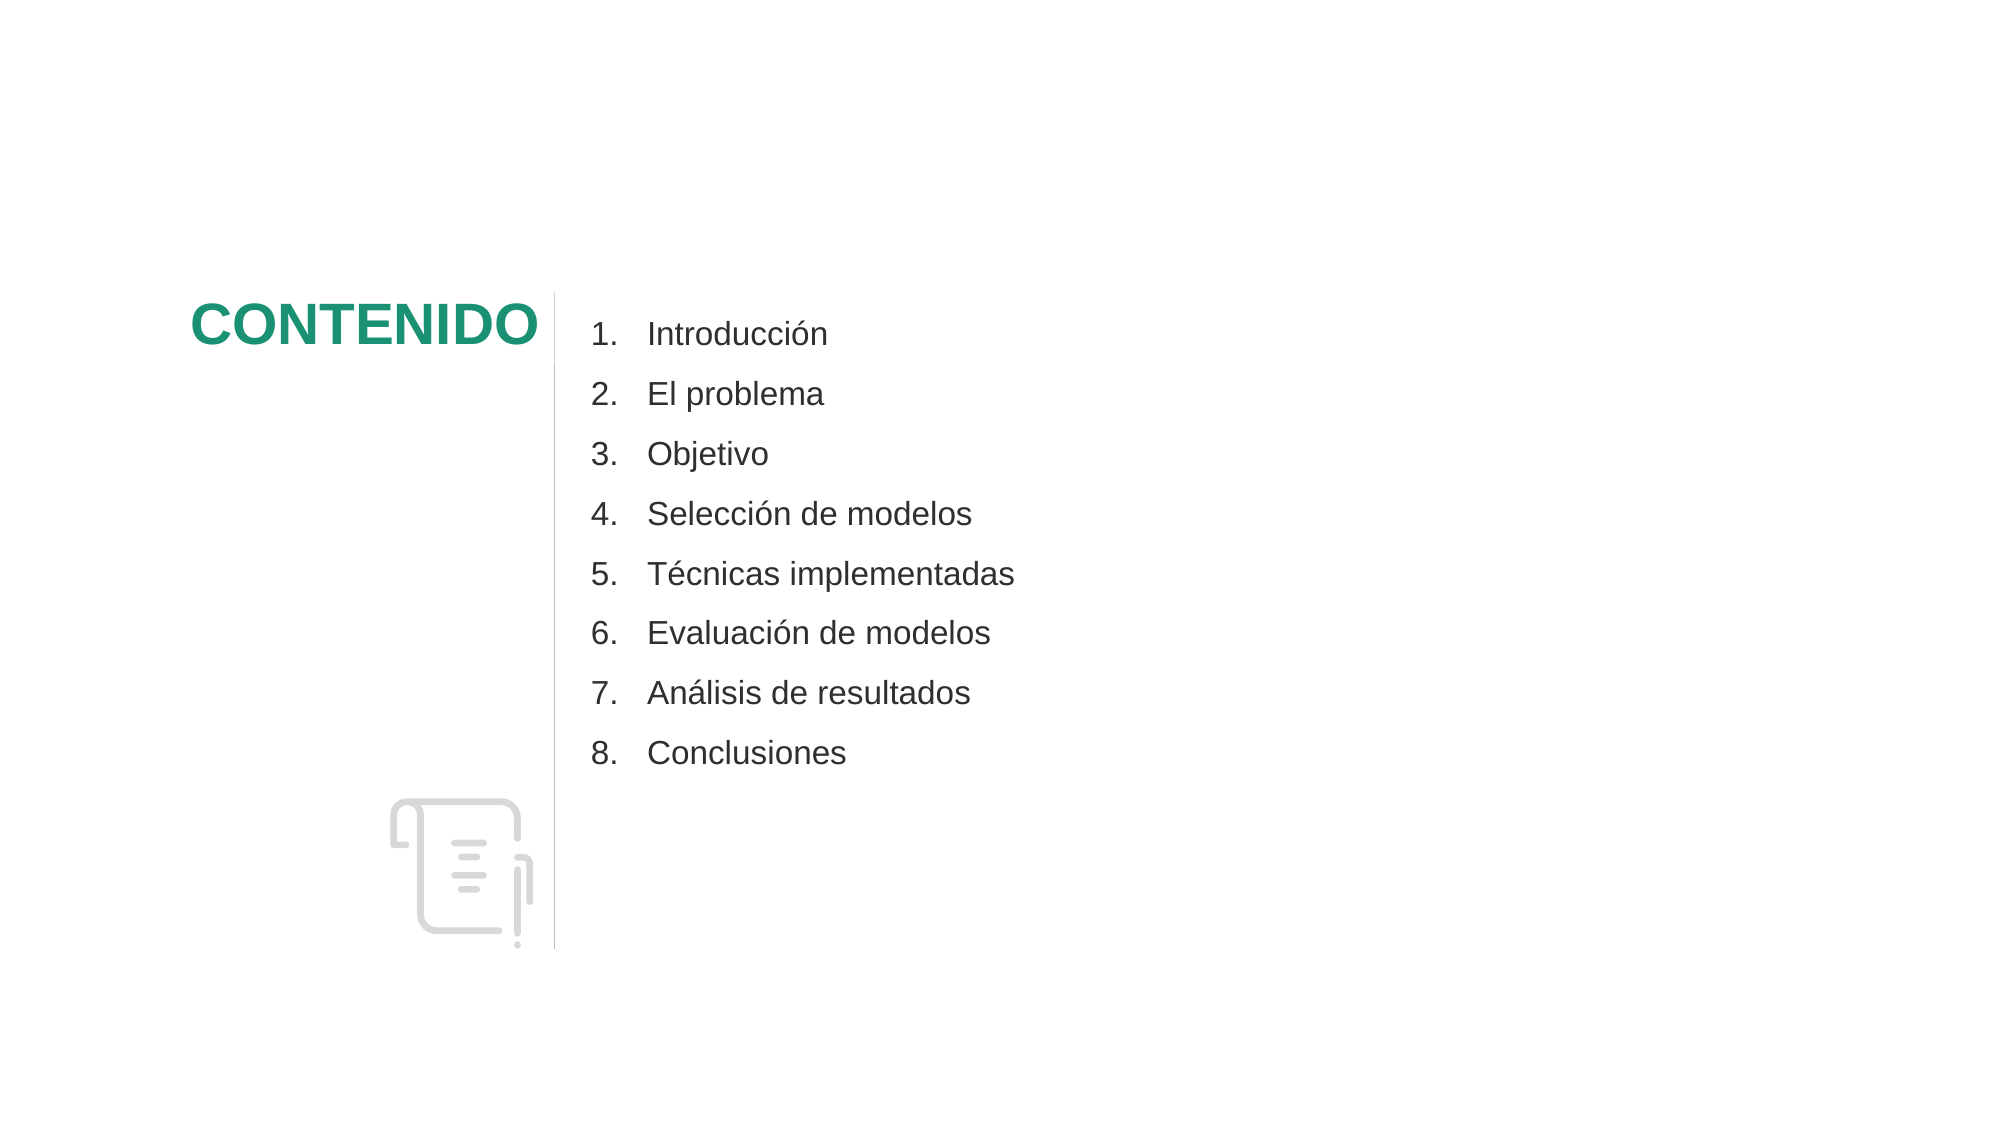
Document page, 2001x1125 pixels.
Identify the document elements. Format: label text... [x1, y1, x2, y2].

text_box Introducción El problema Objetivo Selección de modelos Técnicas implementadas Evaluación de modelos Análisis de resultados Conclusiones [575, 292, 1890, 949]
text_box CONTENIDO [124, 278, 555, 364]
text_box [514, 866, 521, 937]
text_box [514, 853, 534, 906]
text_box [390, 798, 521, 935]
text_box [514, 941, 521, 949]
